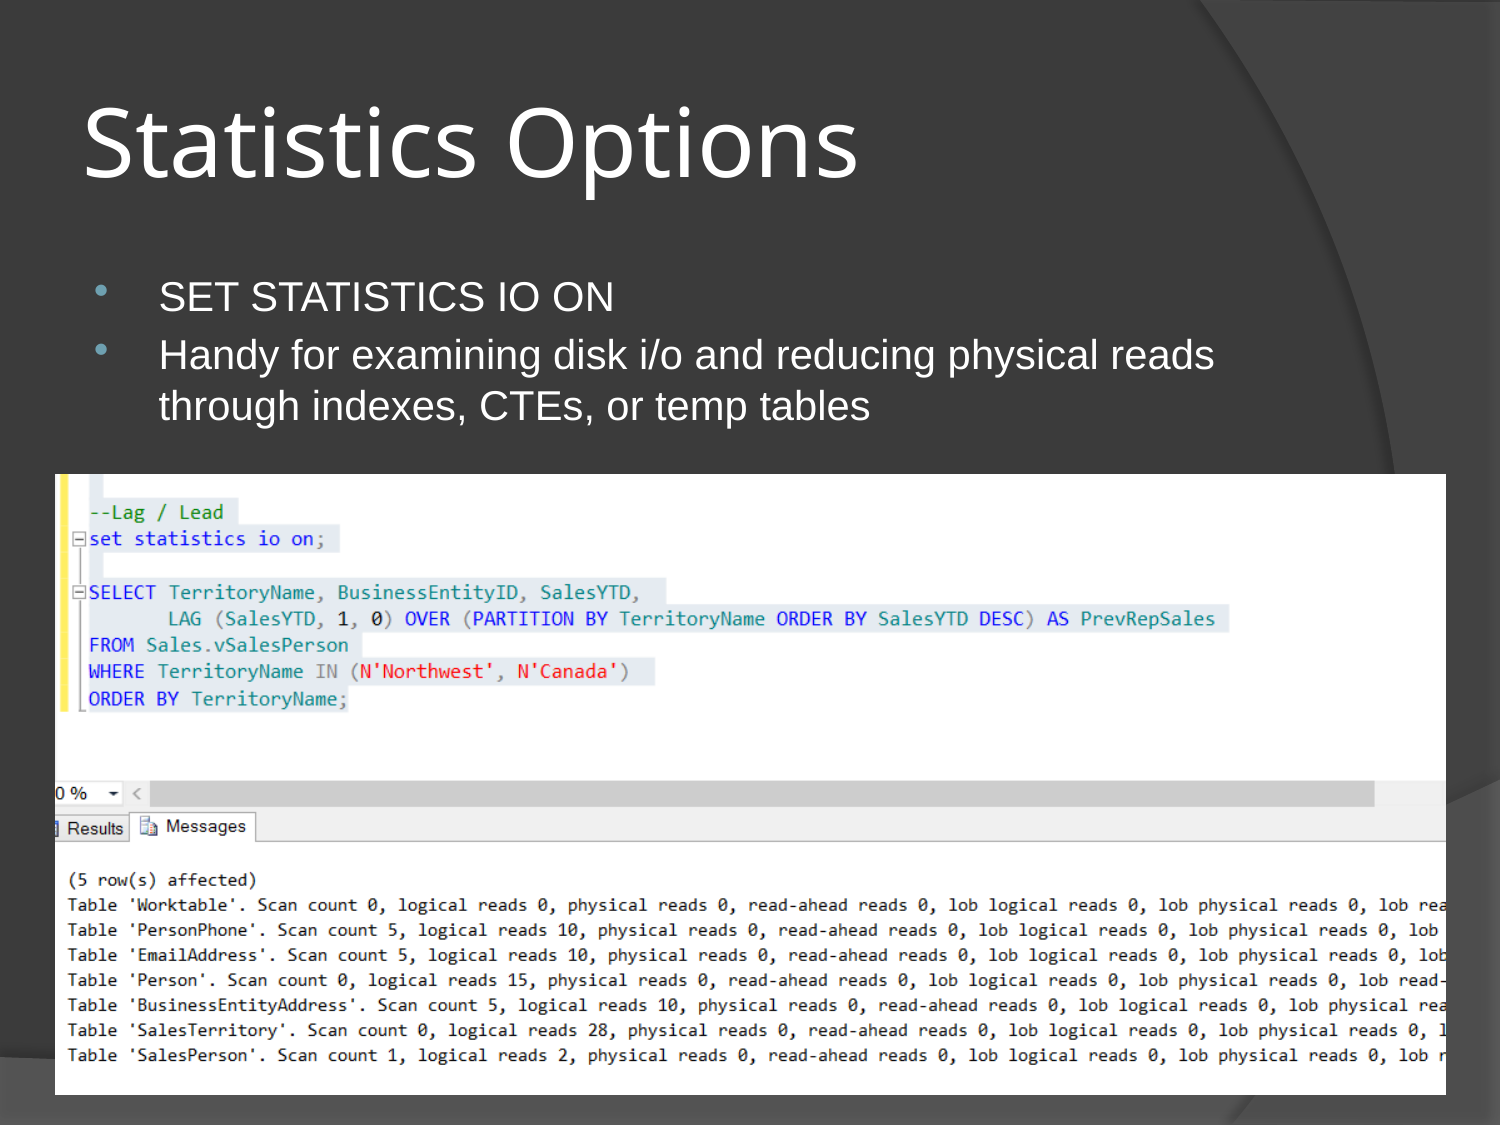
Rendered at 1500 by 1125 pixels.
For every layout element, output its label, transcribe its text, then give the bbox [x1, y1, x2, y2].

list SET STATISTICS IO ON Handy for examining disk i/o and reducing physical reads through indexes, CTEs, or temp tables [75, 262, 1300, 464]
picture [55, 474, 1447, 1096]
title Statistics Options [75, 45, 1300, 233]
